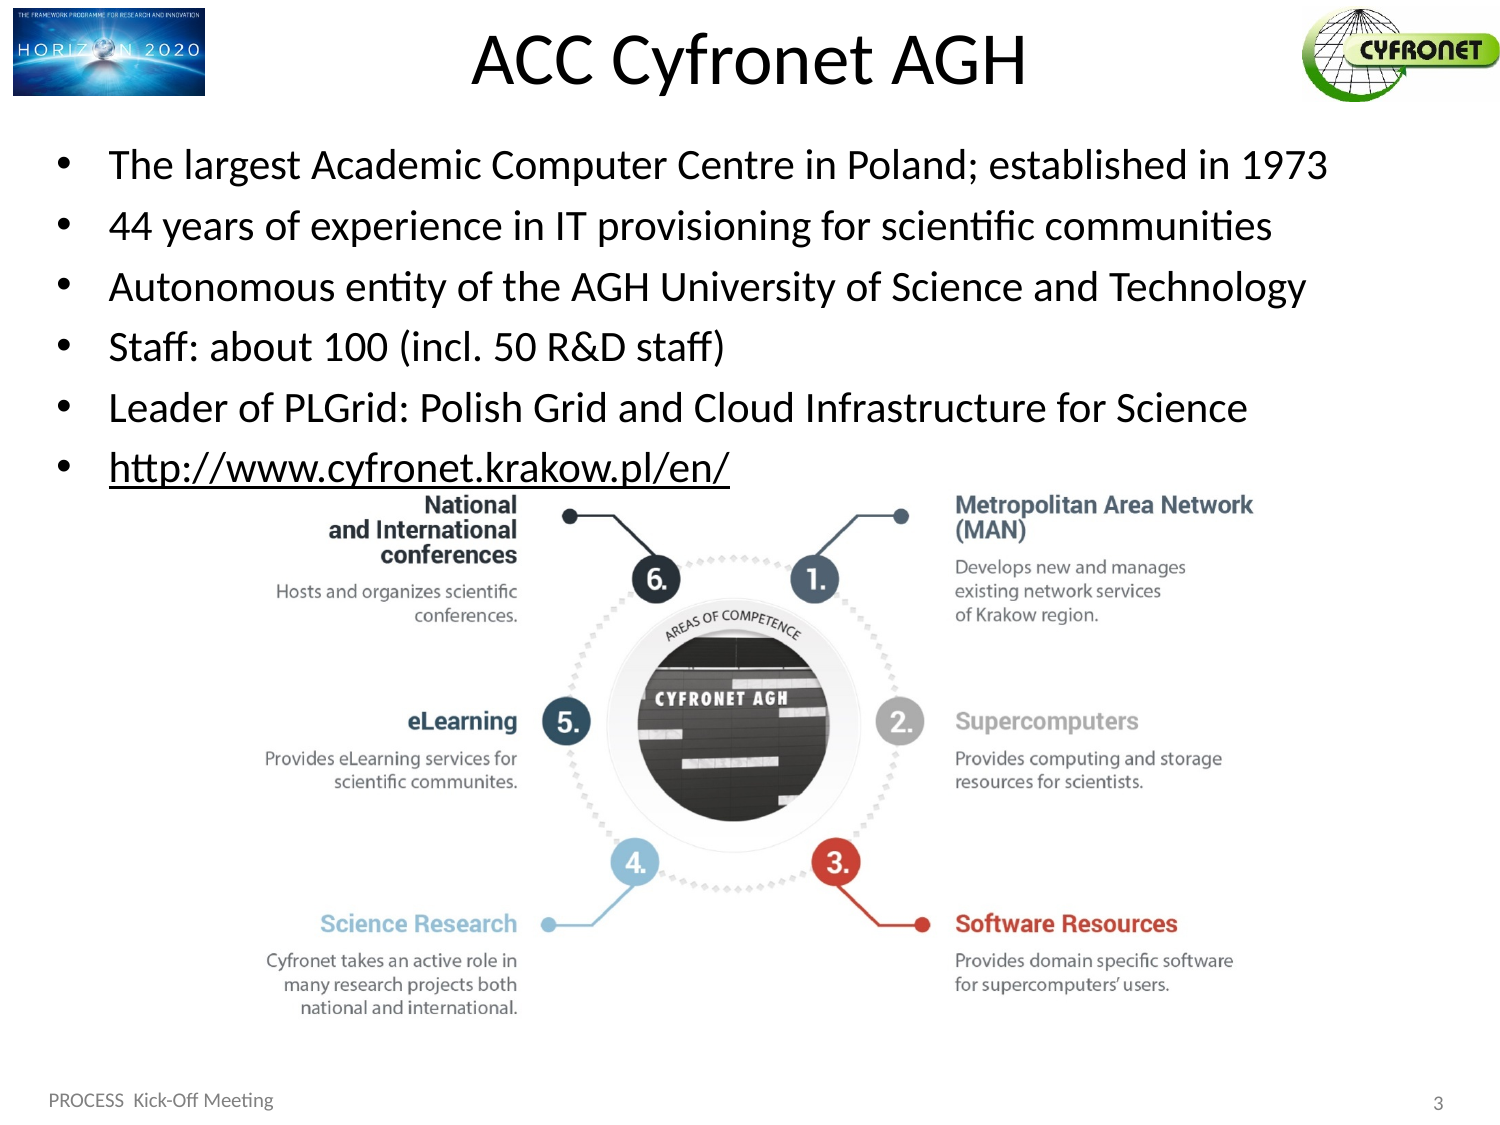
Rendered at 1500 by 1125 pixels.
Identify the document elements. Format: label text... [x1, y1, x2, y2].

list The largest Academic Computer Centre in Poland; established in 1973 44 years of experience in IT provisioning for scientific communities Autonomous entity of the AGH University of Science and Technology Staff: about 100 (incl. 50 R&D staff) Leader of PLGrid: Polish Grid and Cloud Infrastructure for Science http://www.cyfronet.krakow.pl/en/ [41, 129, 1471, 508]
picture [13, 8, 205, 96]
picture [194, 467, 1277, 1036]
picture [1301, 5, 1500, 102]
title ACC Cyfronet AGH [215, 7, 1285, 102]
